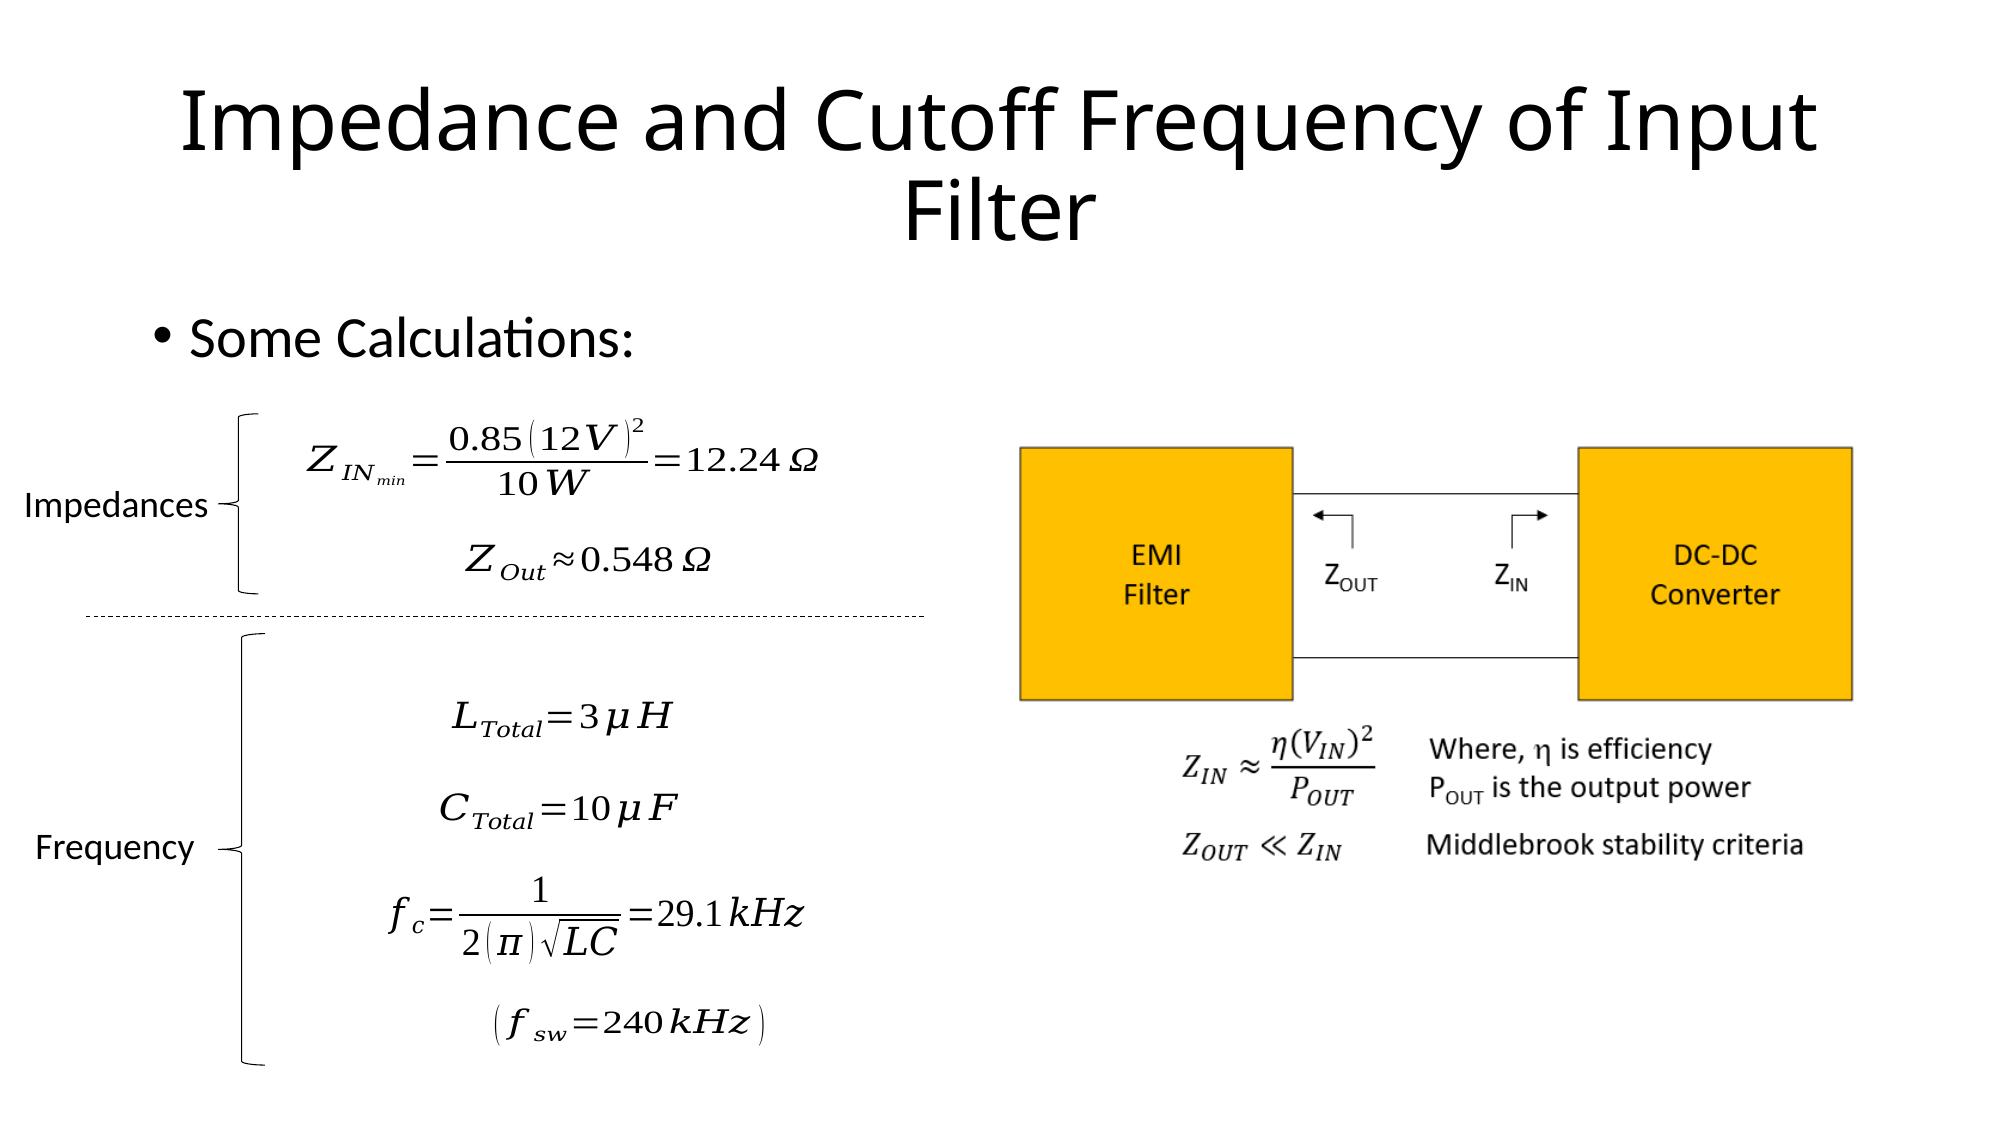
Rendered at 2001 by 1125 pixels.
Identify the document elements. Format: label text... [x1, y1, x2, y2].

list Some Calculations: [137, 299, 988, 391]
title Impedance and Cutoff Frequency of Input Filter [137, 59, 1863, 278]
text_box Frequency [20, 814, 210, 874]
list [1012, 437, 1863, 875]
text_box Impedances [9, 472, 224, 533]
text_box [218, 633, 265, 1066]
text_box [224, 413, 259, 595]
